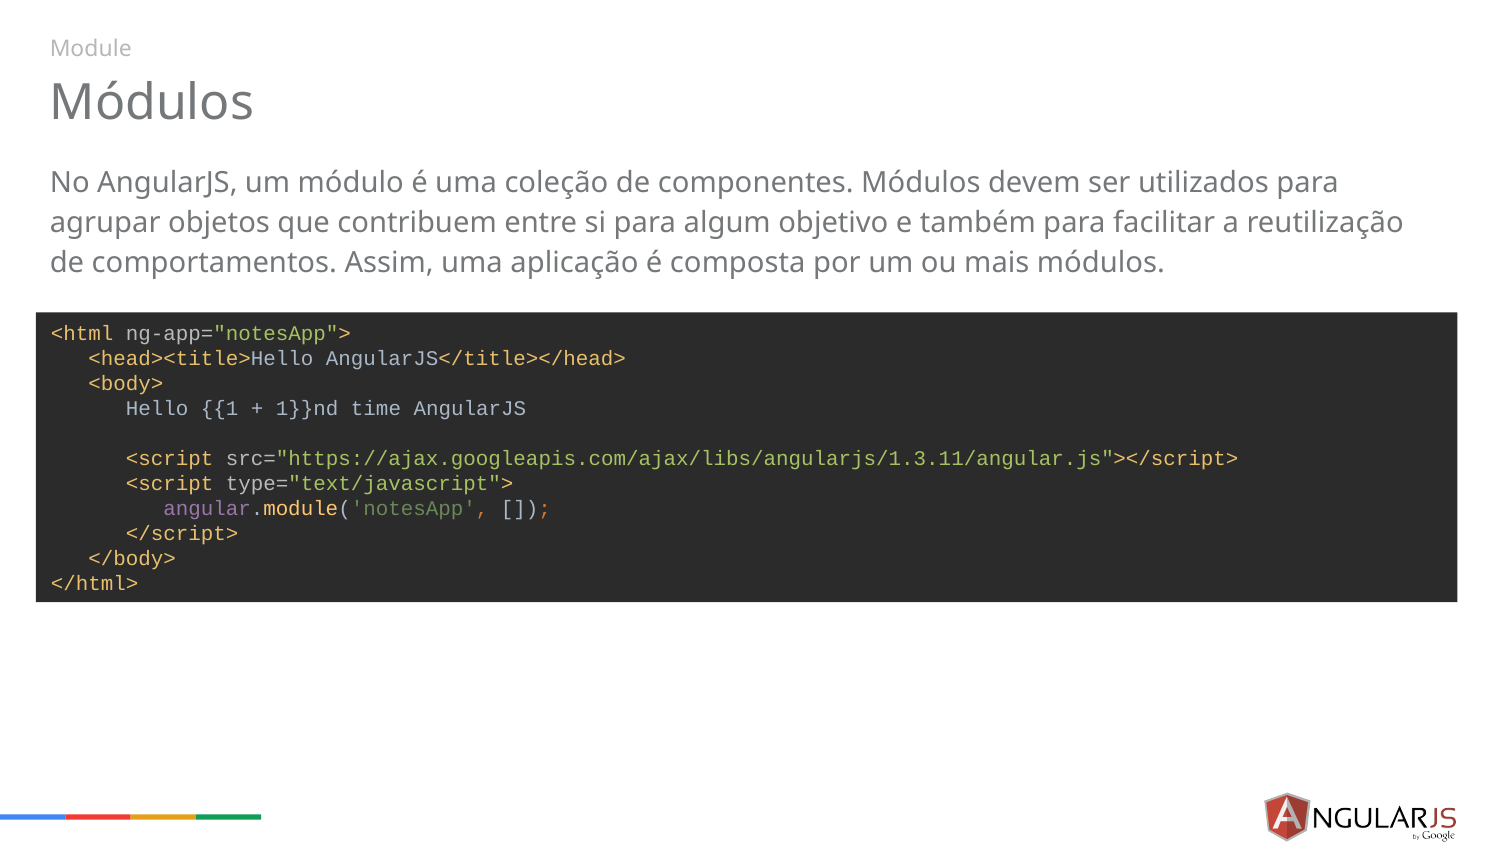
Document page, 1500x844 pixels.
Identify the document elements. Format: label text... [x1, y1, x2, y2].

subtitle Module [34, 14, 1469, 84]
text_box <html ng-app="notesApp"> <head><title>Hello AngularJS</title></head> <body> Hello {{1 + 1}}nd time AngularJS <script src="https://ajax.googleapis.com/ajax/libs/angularjs/1.3.11/angular.js"></script> <script type="text/javascript"> angular.module('notesApp', []); </script> </body> </html> [35, 312, 1458, 603]
picture [1264, 792, 1456, 842]
list No AngularJS, um módulo é uma coleção de componentes. Módulos devem ser utilizados para agrupar objetos que contribuem entre si para algum objetivo e também para facilitar a reutilização de comportamentos. Assim, uma aplicação é composta por um ou mais módulos. [34, 142, 1458, 292]
title Módulos [34, 84, 1469, 124]
